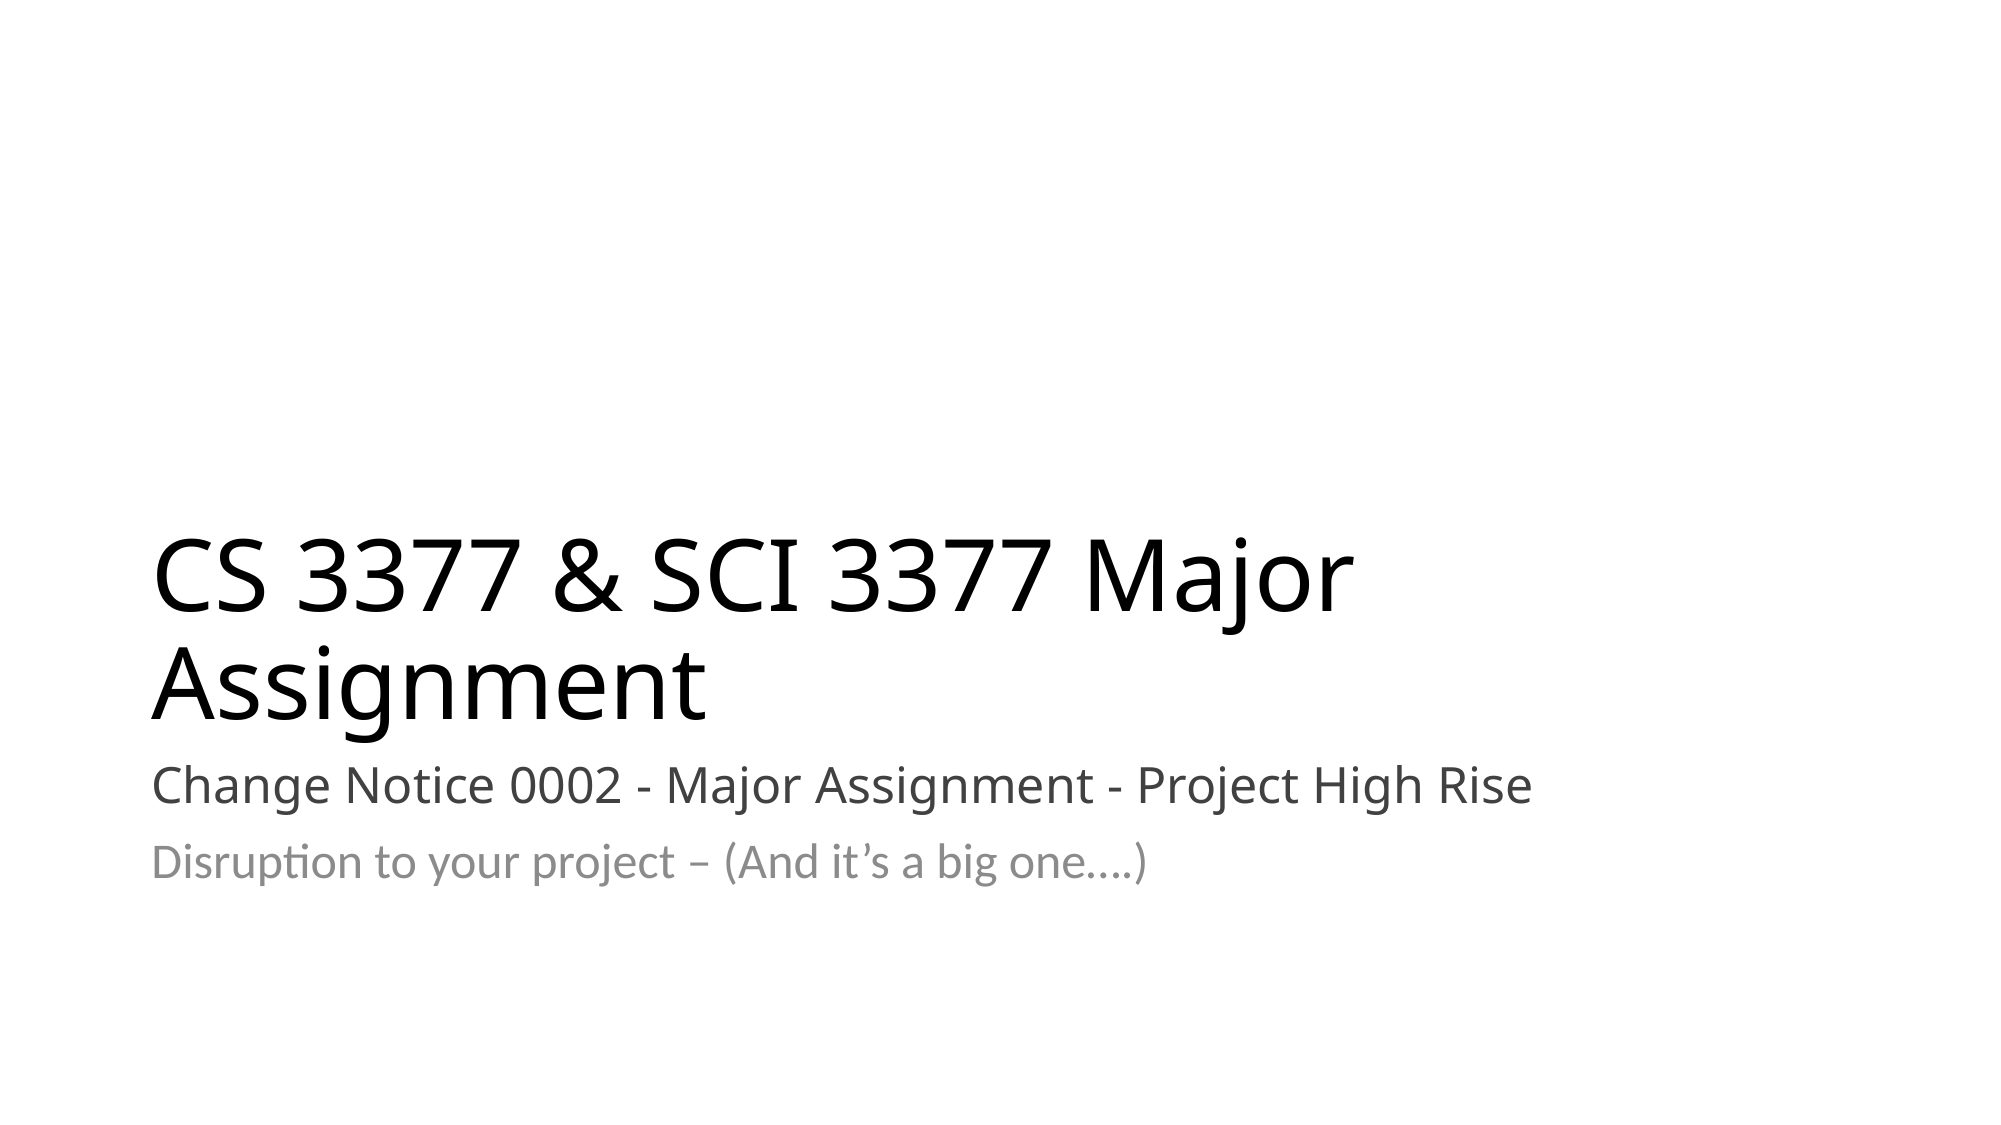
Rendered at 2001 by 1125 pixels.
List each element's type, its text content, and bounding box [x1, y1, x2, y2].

title CS 3377 & SCI 3377 Major Assignment [136, 280, 1862, 749]
list Change Notice 0002 - Major Assignment - Project High Rise Disruption to your project – (And it’s a big one….) [136, 752, 1862, 999]
